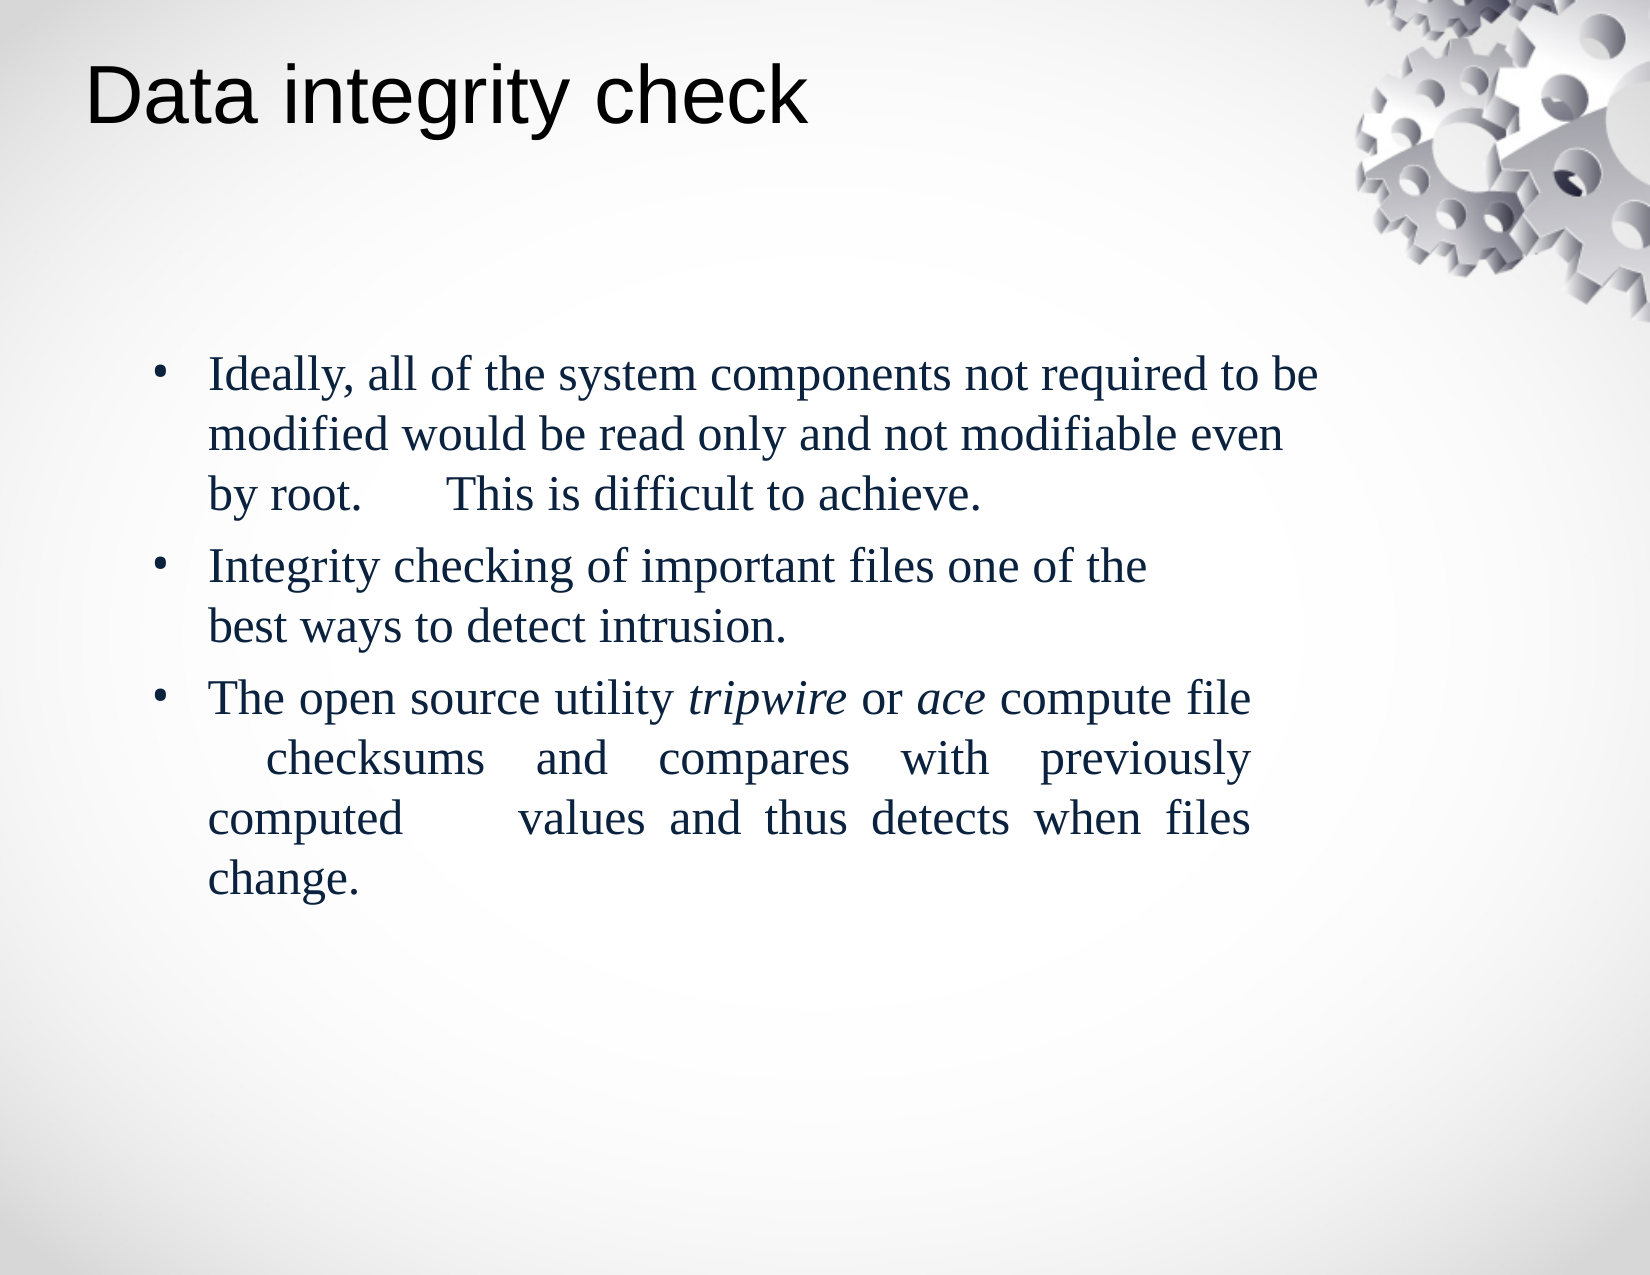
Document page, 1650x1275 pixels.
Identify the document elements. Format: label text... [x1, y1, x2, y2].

picture [0, 0, 1650, 1275]
title Data integrity check [82, 0, 1568, 198]
text_box Ideally, all of the system components not required to be modified would be read only and not modifiable even by root. This is difficult to achieve. Integrity checking of important files one of the best ways to detect intrusion. The open source utility tripwire or ace compute file checksums and compares with previously computed values and thus detects when files change. [149, 338, 1320, 905]
